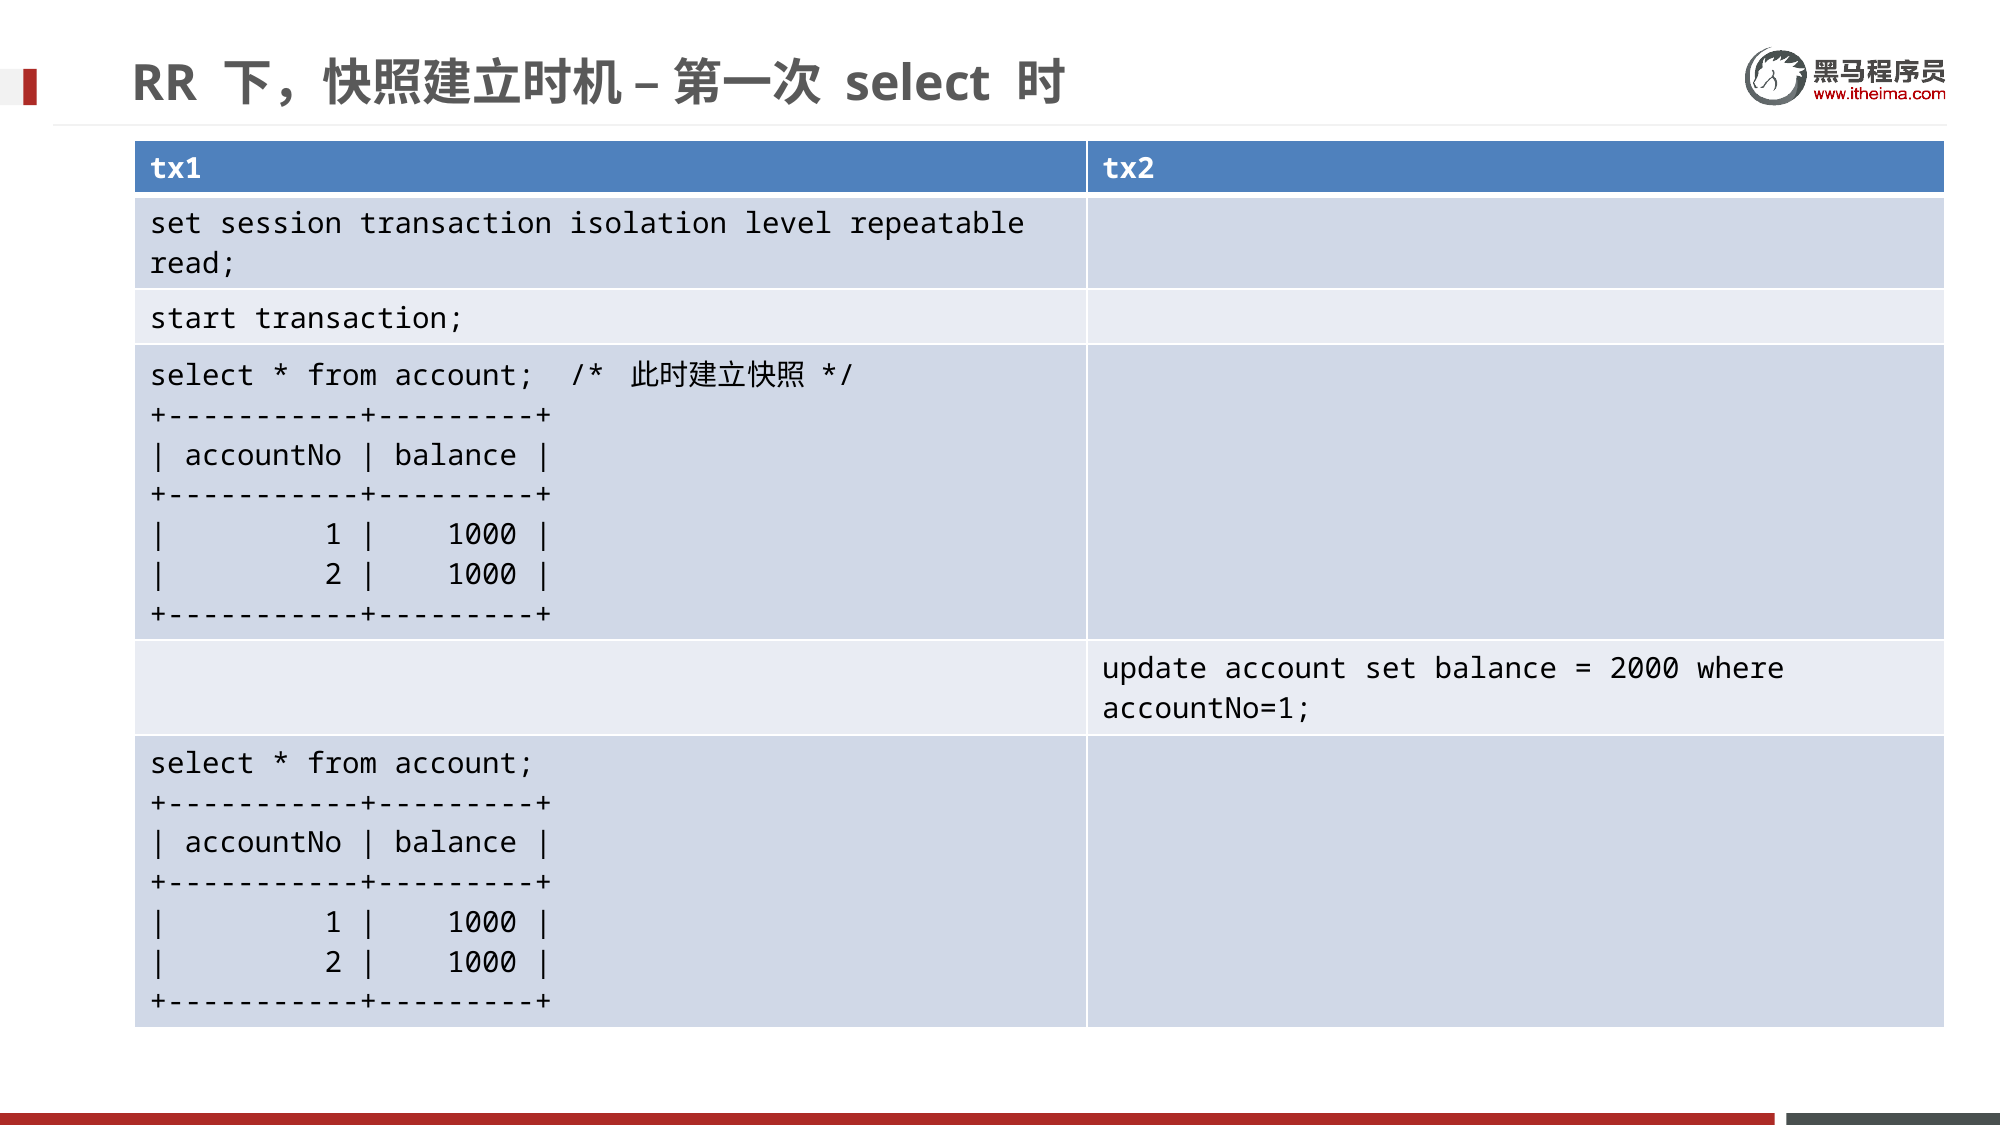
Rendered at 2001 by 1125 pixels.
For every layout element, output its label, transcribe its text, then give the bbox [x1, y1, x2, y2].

title RR 下，快照建立时机 – 第一次 select 时 [116, 38, 1556, 124]
table_cell [135, 641, 1086, 734]
table_cell set session transaction isolation level repeatable read; [135, 198, 1086, 288]
table_header tx2 [1088, 141, 1944, 192]
table_cell [1088, 290, 1944, 343]
table_cell [1088, 736, 1944, 1027]
table_cell select * from account; +-----------+---------+ | accountNo | balance | +-----------+---------+ | 1 | 1000 | | 2 | 1000 | +-----------+---------+ [135, 736, 1086, 1027]
table_cell select * from account; /* 此时建立快照 */ +-----------+---------+ | accountNo | balance | +-----------+---------+ | 1 | 1000 | | 2 | 1000 | +-----------+---------+ [135, 345, 1086, 639]
table_cell [1088, 198, 1944, 288]
picture [1744, 46, 1946, 106]
table_header tx1 [135, 141, 1086, 192]
table_cell update account set balance = 2000 where accountNo=1; [1088, 641, 1944, 734]
table_cell start transaction; [135, 290, 1086, 343]
table_cell [1088, 345, 1944, 639]
